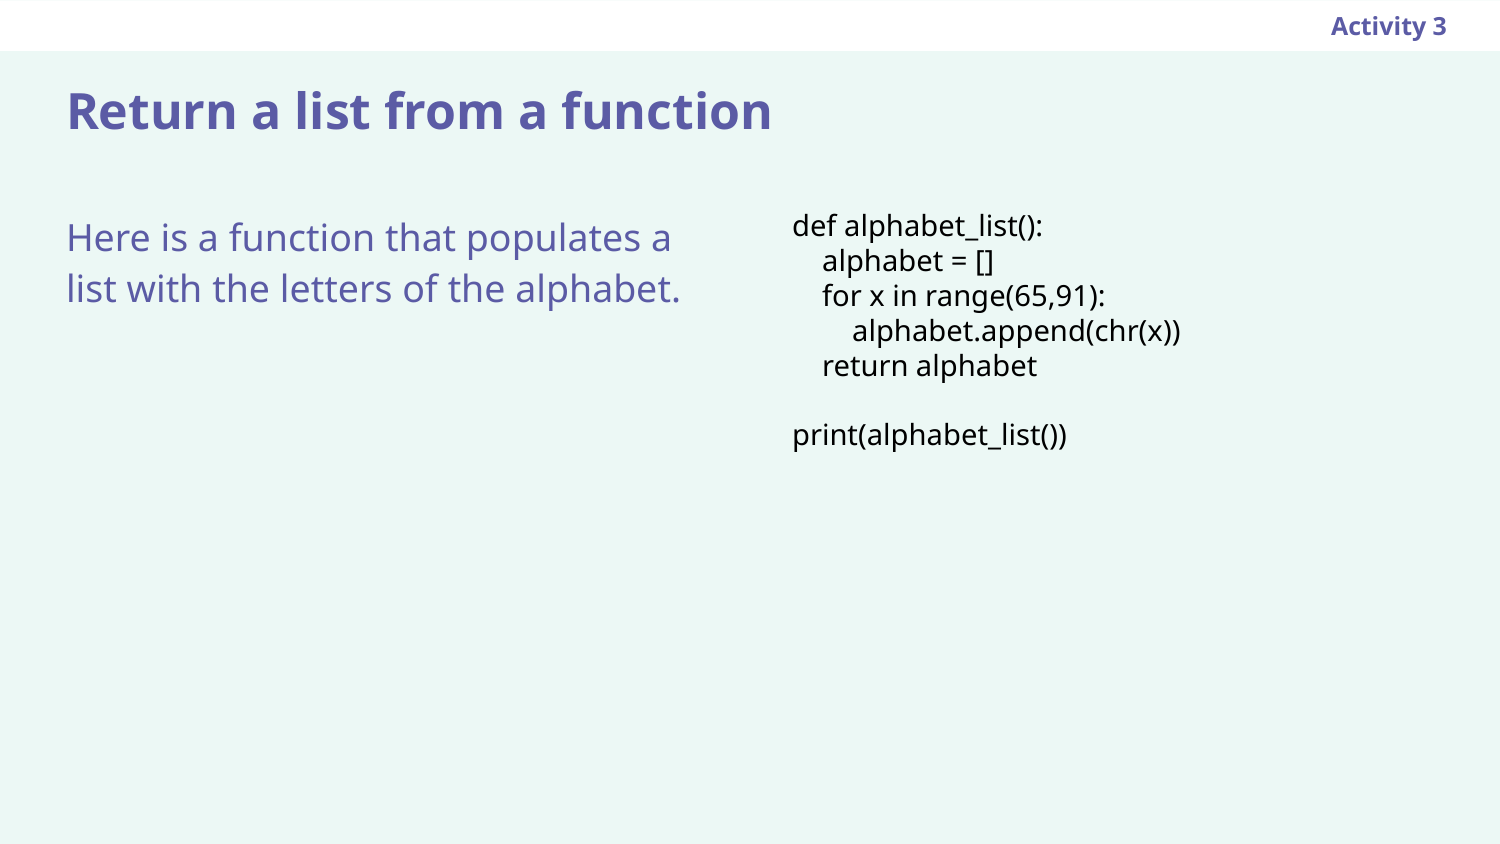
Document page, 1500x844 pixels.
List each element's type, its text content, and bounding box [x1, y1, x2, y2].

title Return a list from a function [51, 52, 1449, 167]
subtitle Activity 3 [862, 0, 1448, 52]
list Here is a function that populates a list with the letters of the alphabet. [51, 191, 723, 793]
list def alphabet_list(): alphabet = [] for x in range(65,91): alphabet.append(chr(x)) return alphabet print(alphabet_list()) [776, 191, 1449, 470]
